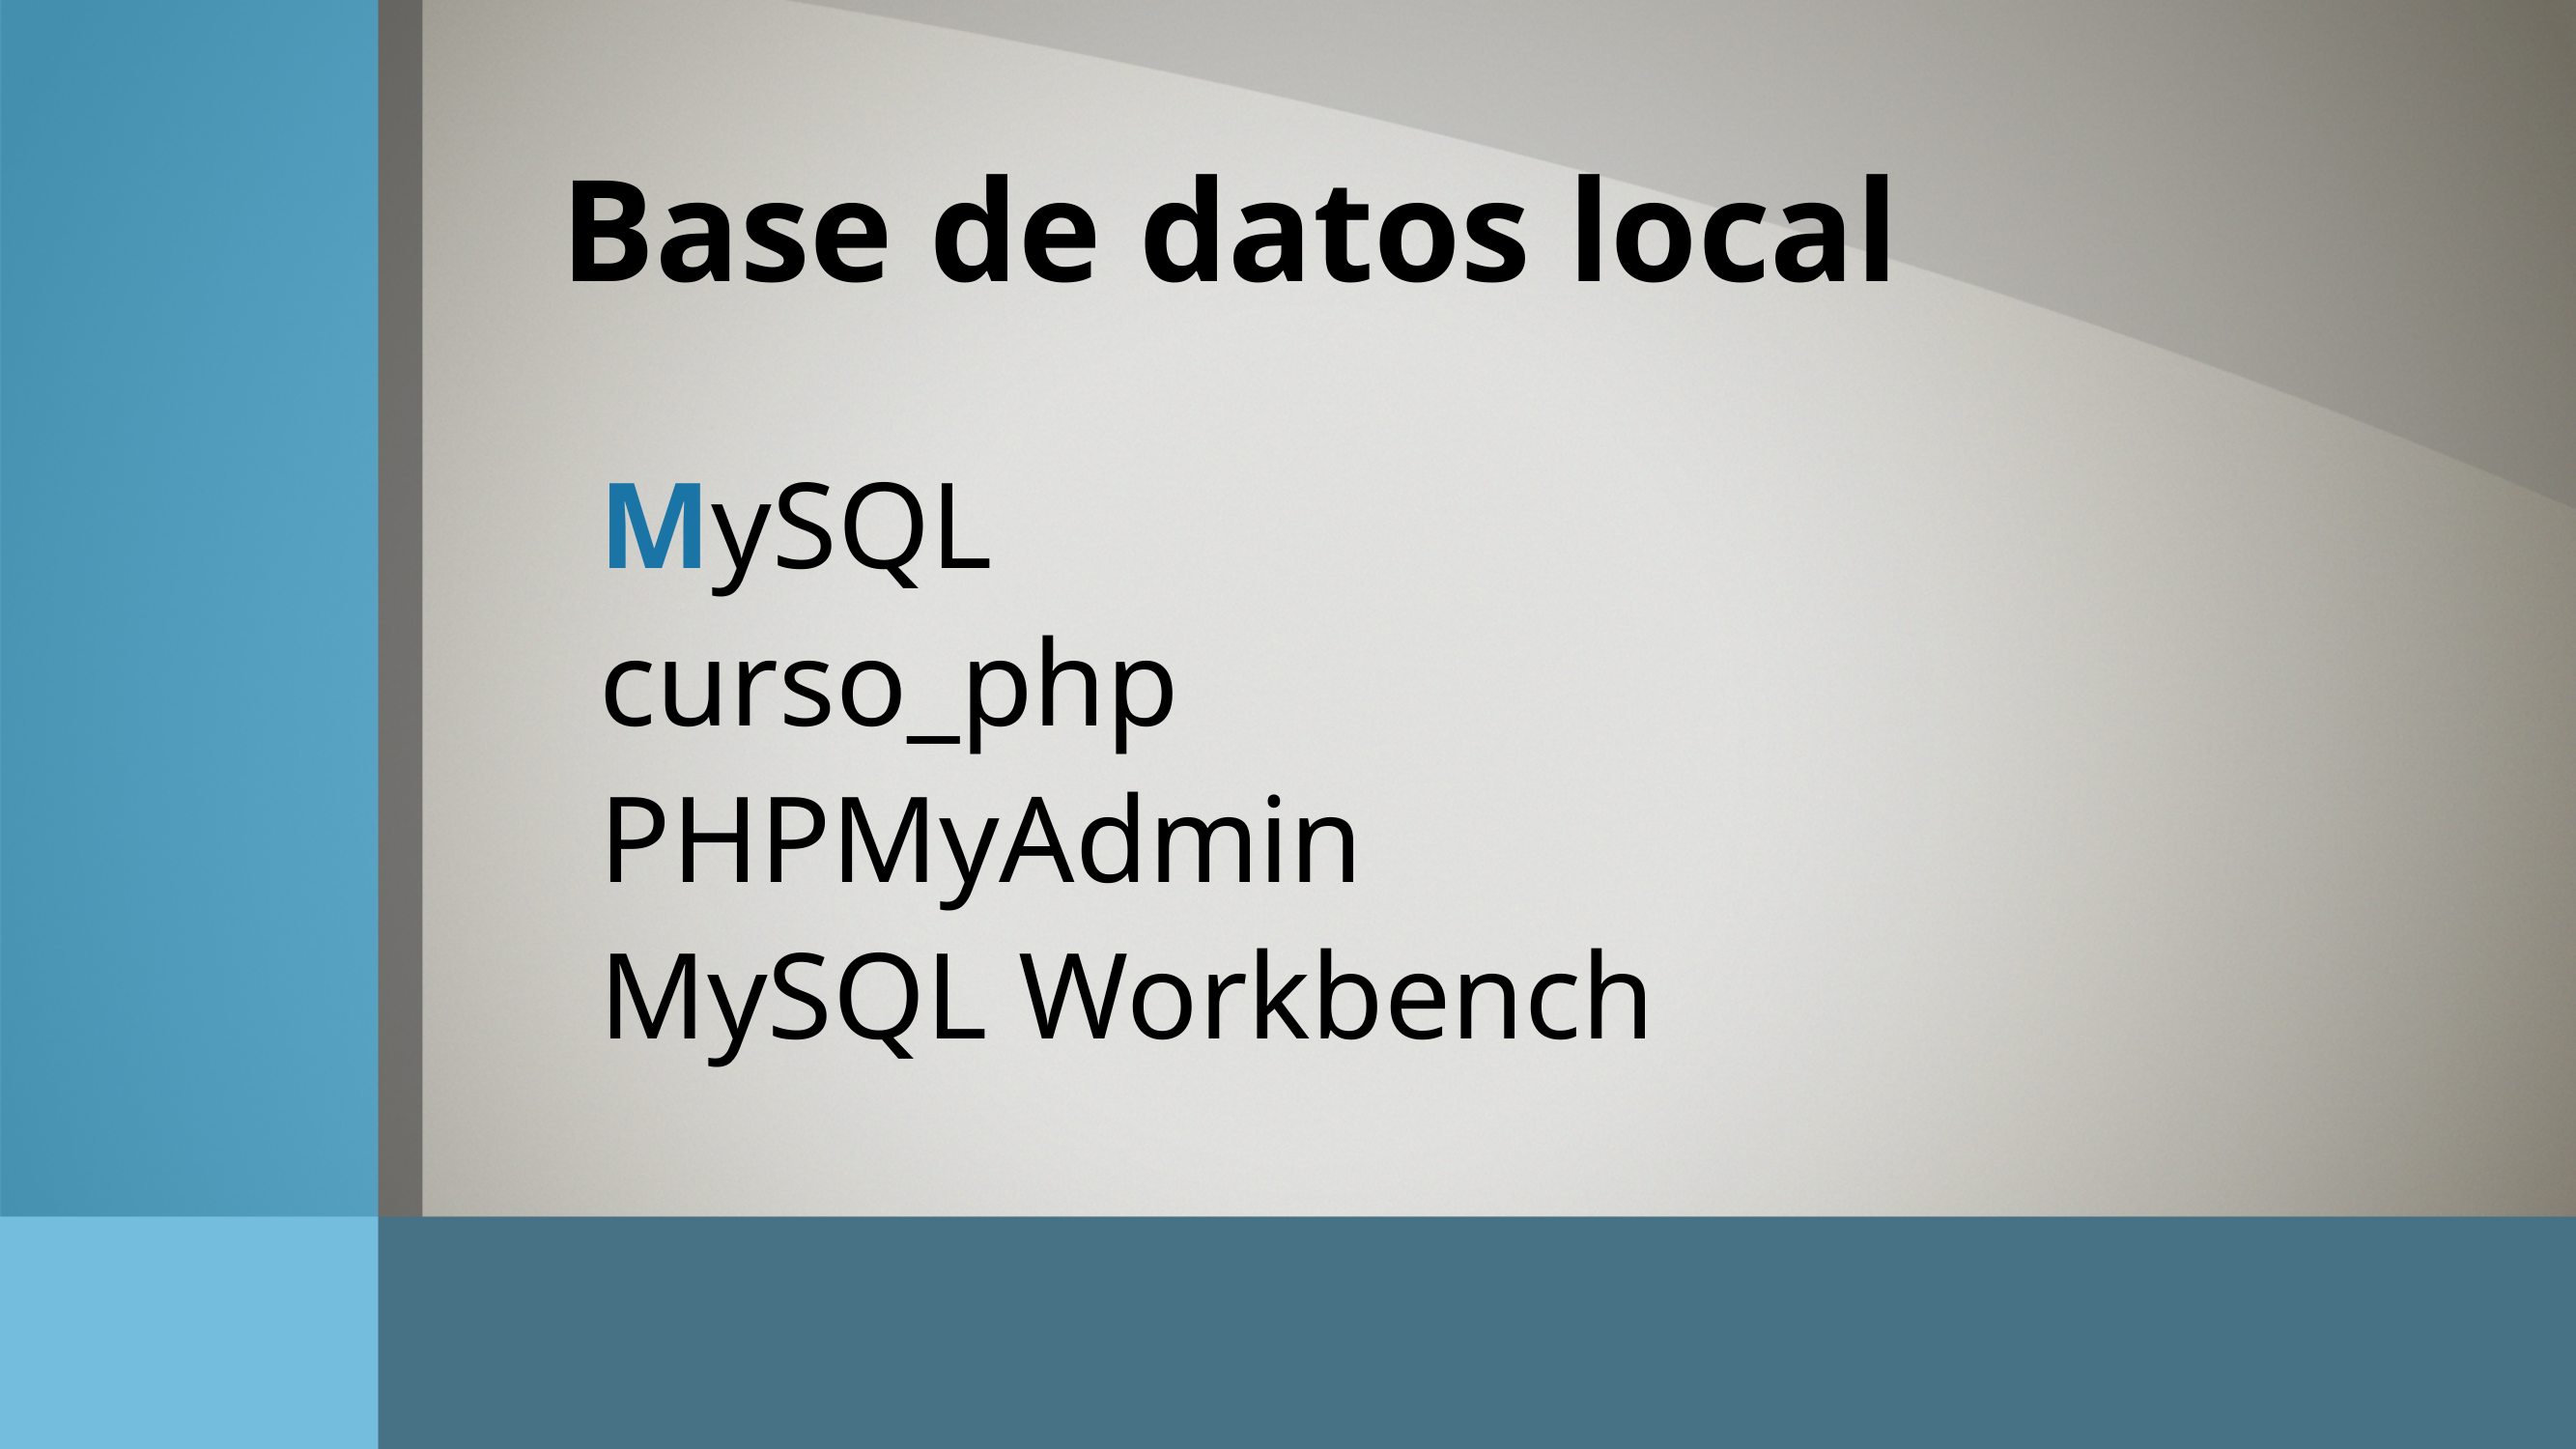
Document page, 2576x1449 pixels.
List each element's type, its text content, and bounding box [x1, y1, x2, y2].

text_box Base de datos local [560, 147, 2225, 326]
text_box MySQL curso_php PHPMyAdmin MySQL Workbench [599, 436, 2440, 720]
picture [0, 0, 2576, 1449]
